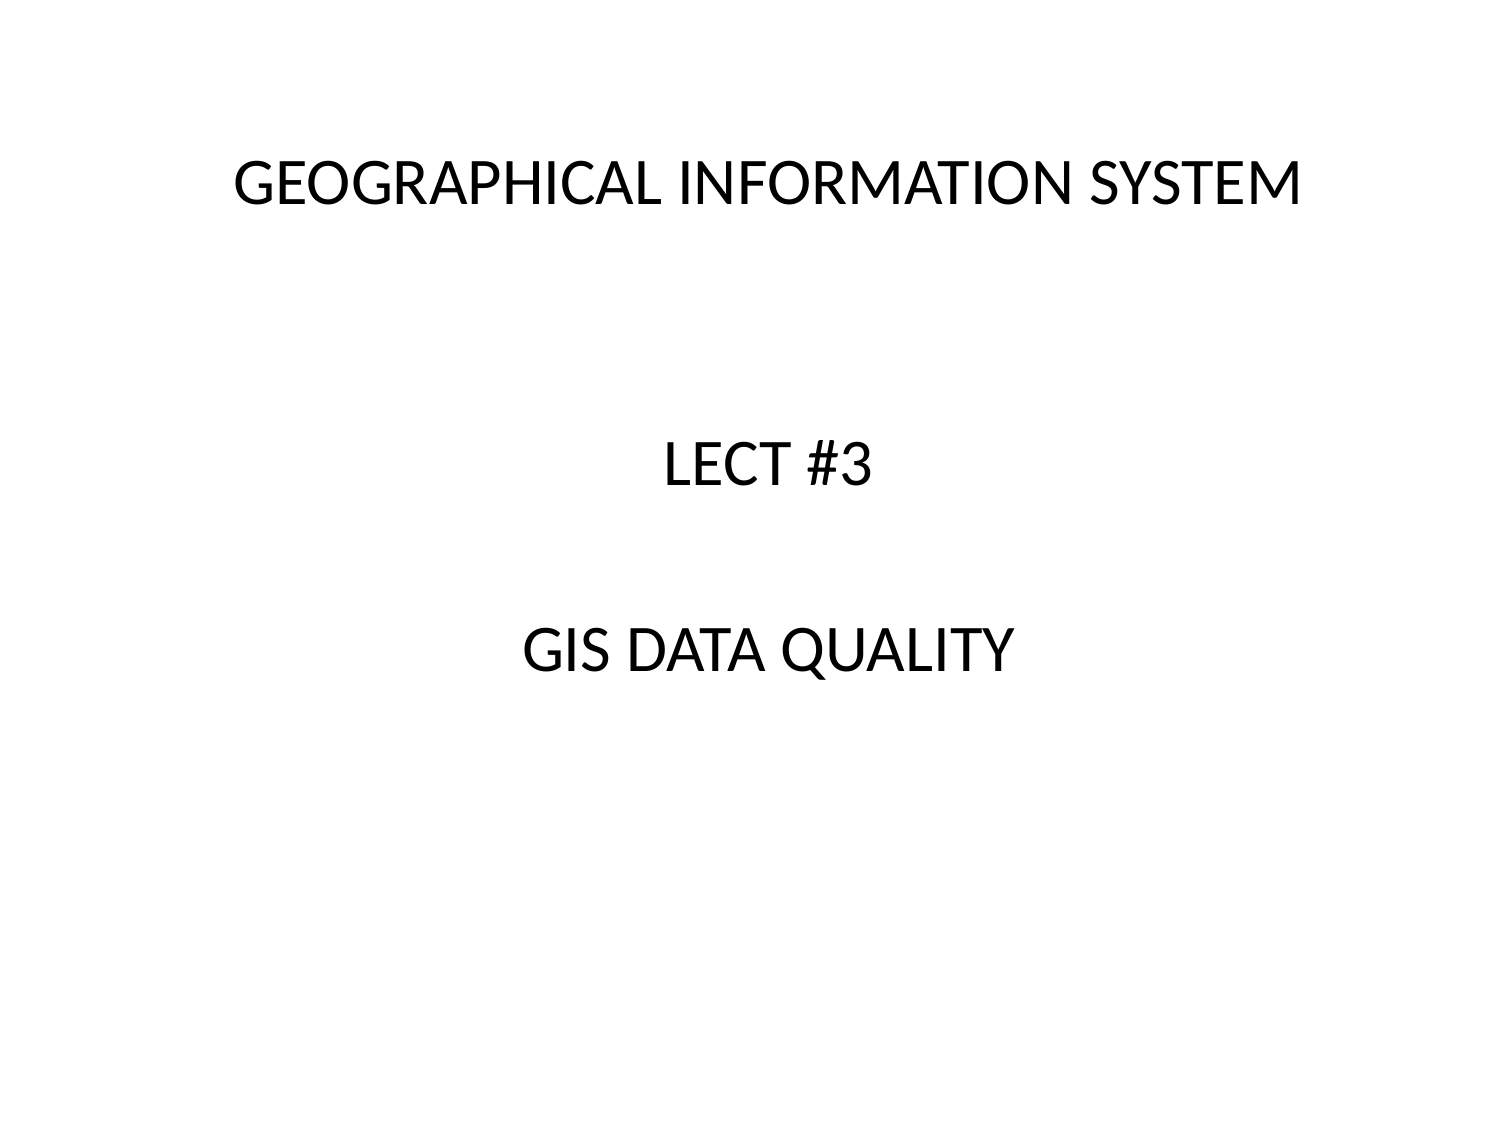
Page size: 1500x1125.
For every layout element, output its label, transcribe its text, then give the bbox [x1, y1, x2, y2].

subtitle GEOGRAPHICAL INFORMATION SYSTEM LECT #3 GIS DATA QUALITY [75, 37, 1463, 1088]
